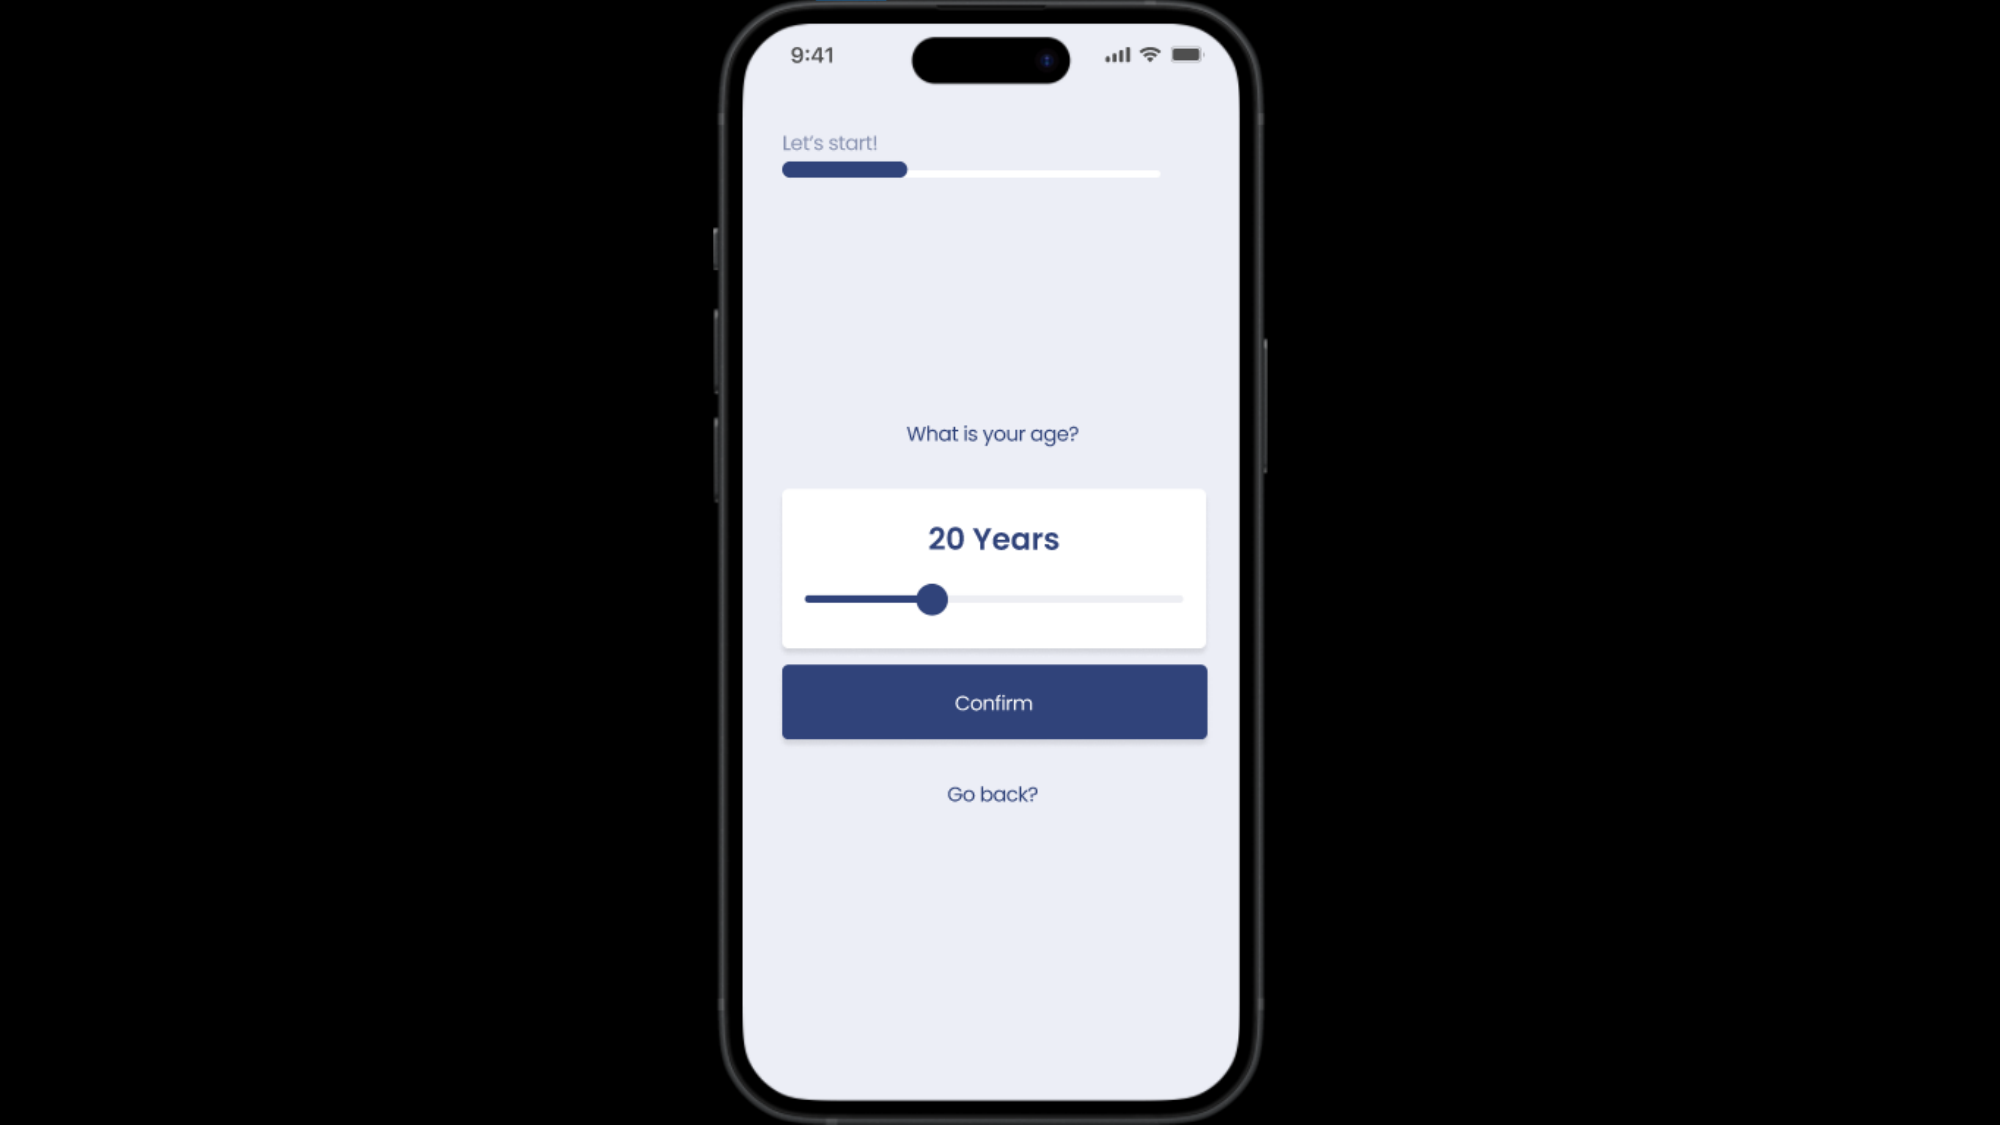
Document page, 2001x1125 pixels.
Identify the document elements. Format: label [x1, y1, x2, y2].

picture [668, 0, 1331, 1125]
